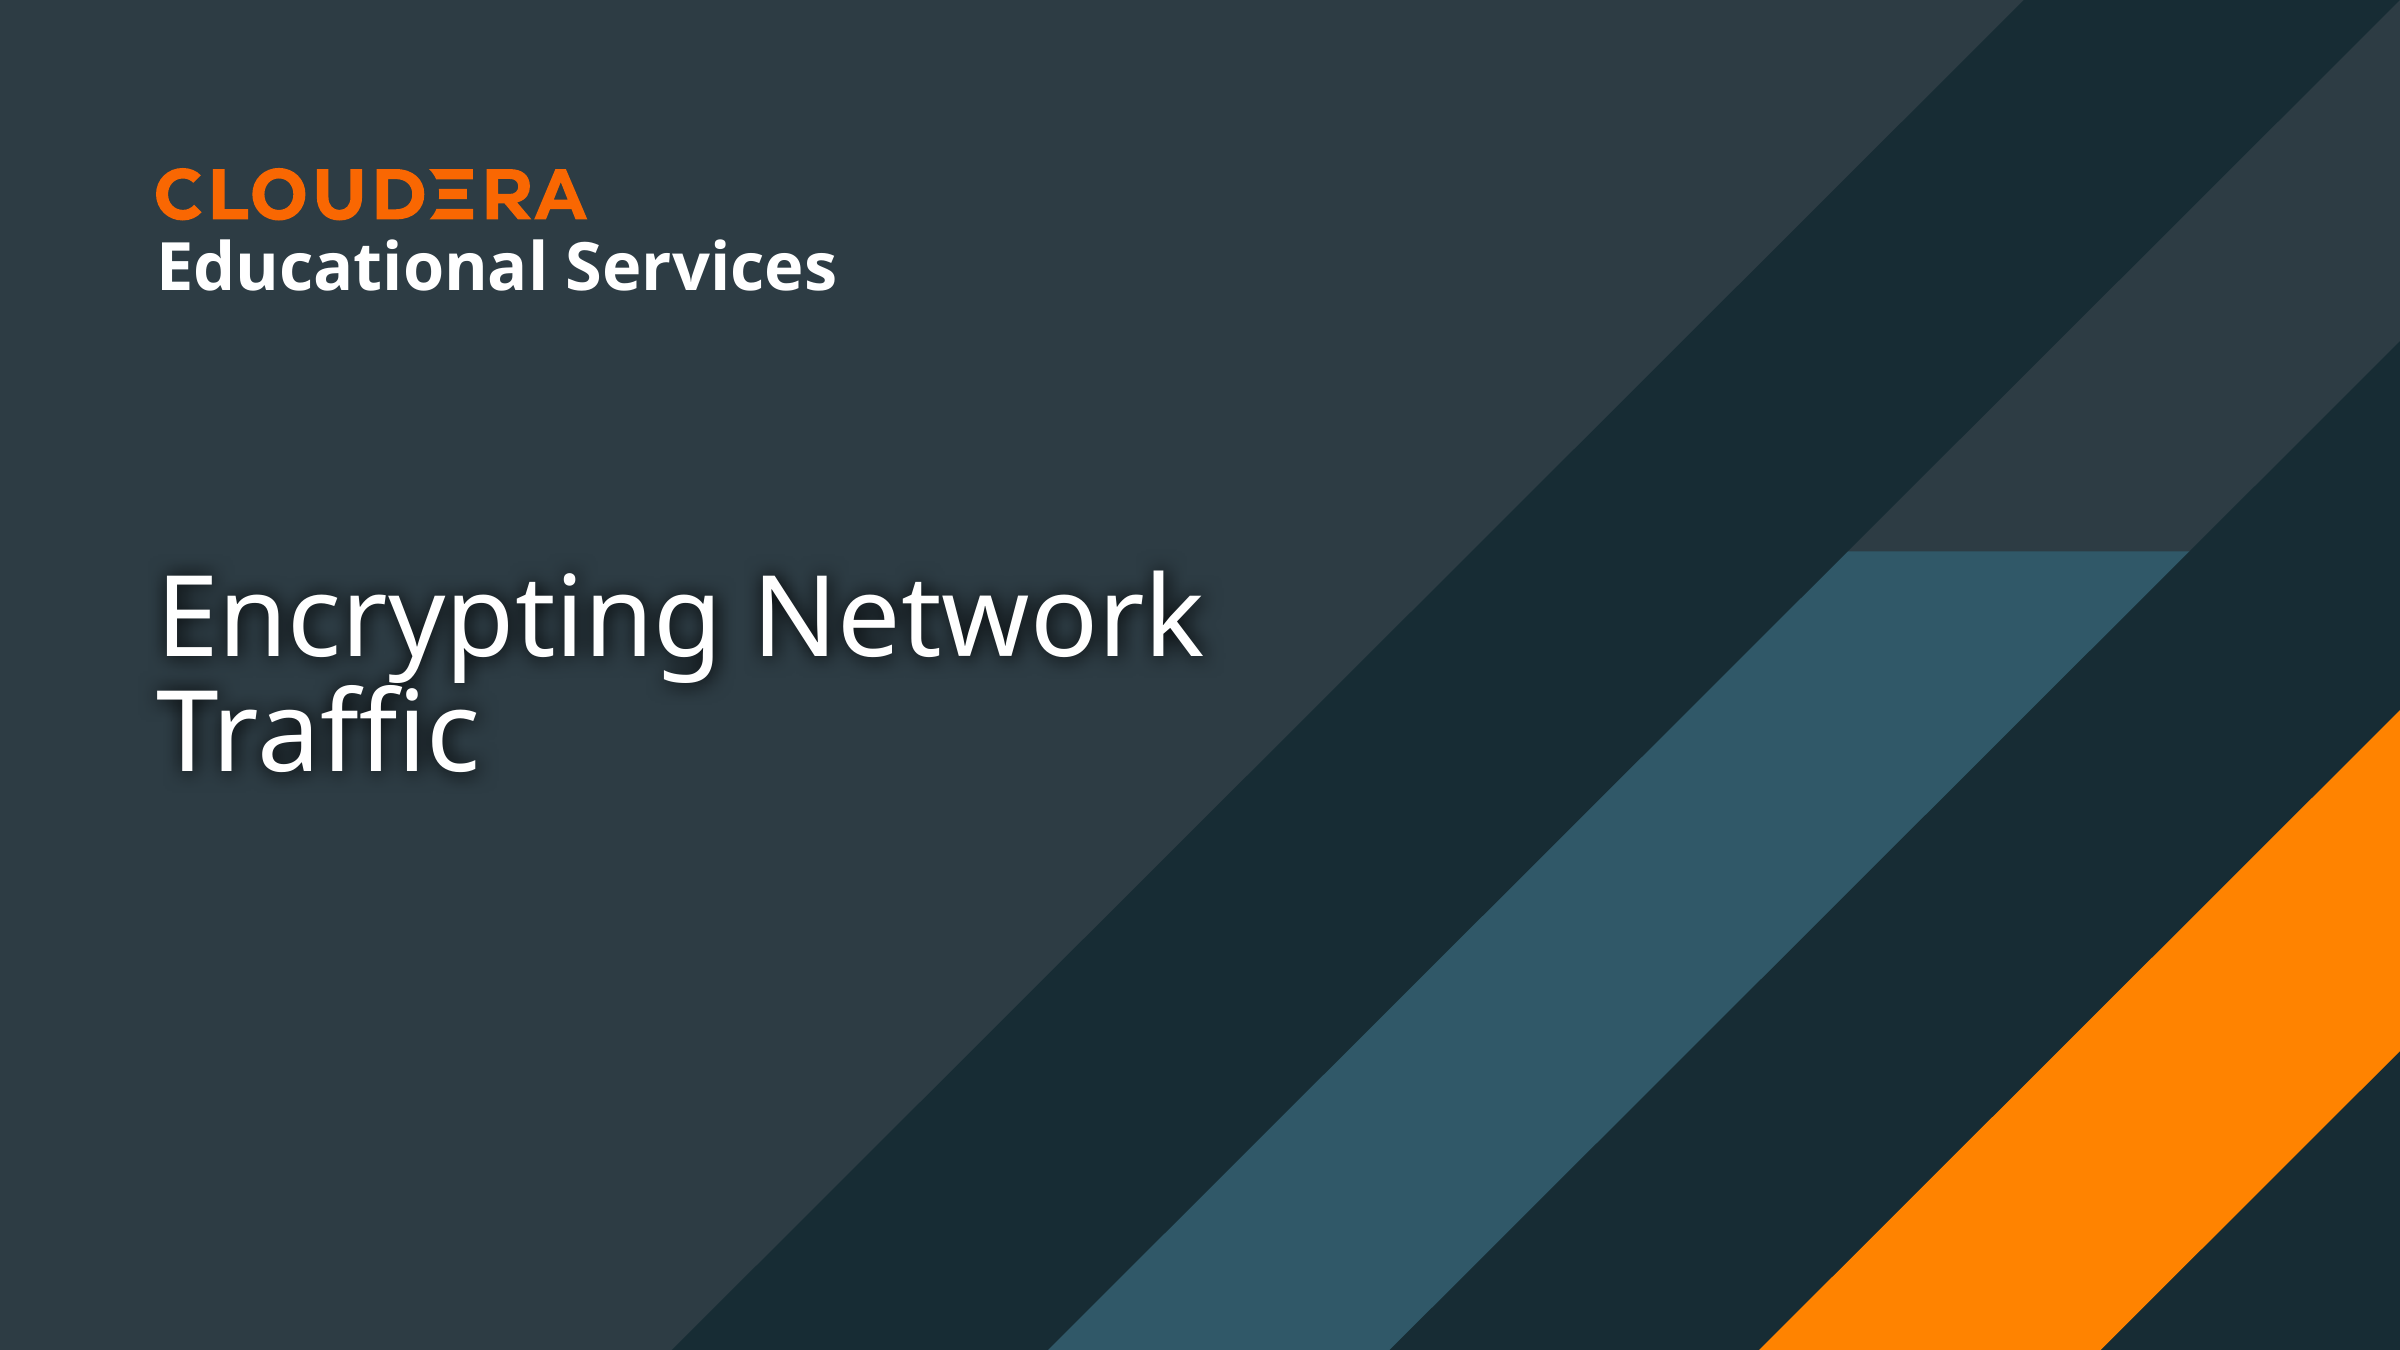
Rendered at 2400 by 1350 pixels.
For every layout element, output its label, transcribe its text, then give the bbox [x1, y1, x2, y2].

title Encrypting Network Traffic [156, 564, 1418, 795]
